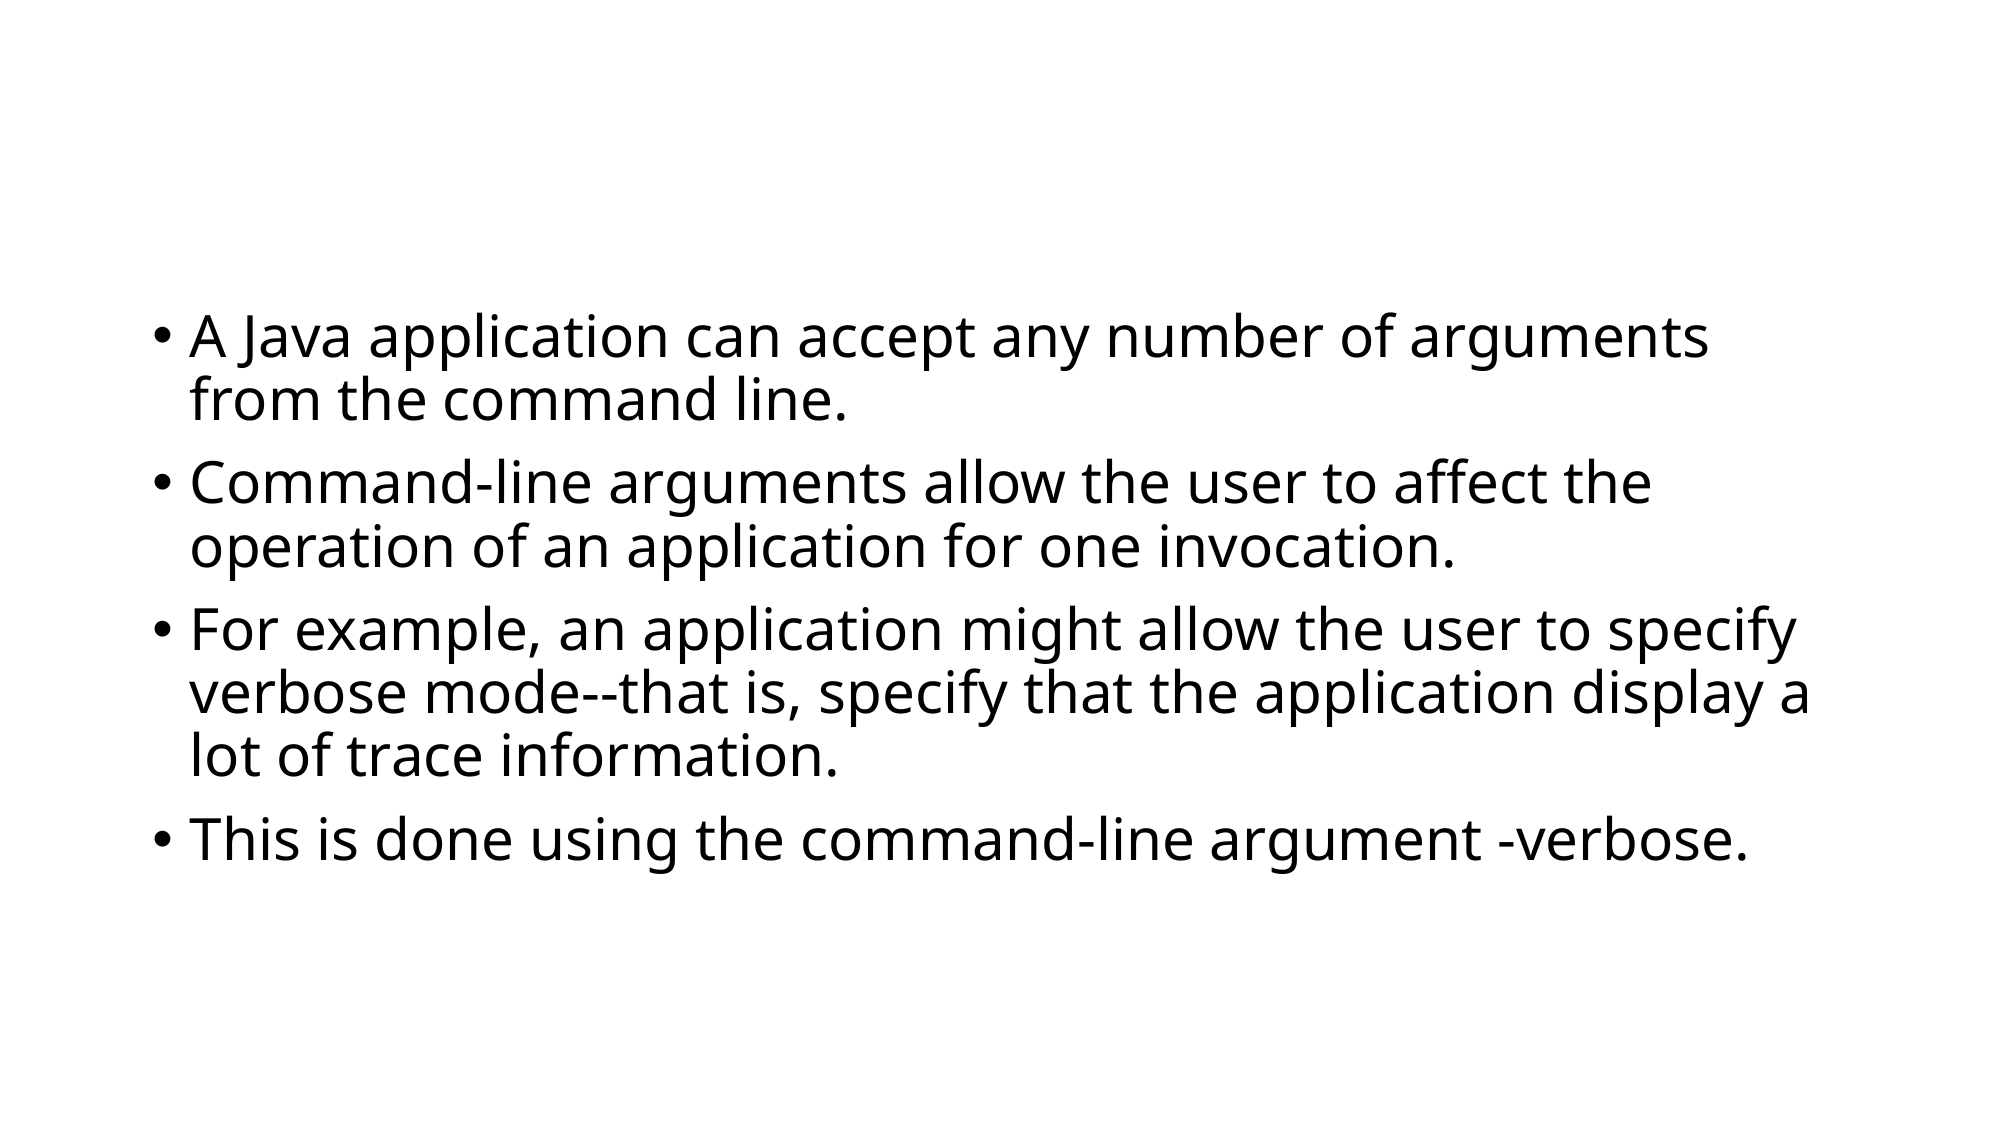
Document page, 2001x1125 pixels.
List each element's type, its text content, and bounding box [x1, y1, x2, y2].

list A Java application can accept any number of arguments from the command line. Command-line arguments allow the user to affect the operation of an application for one invocation. For example, an application might allow the user to specify verbose mode--that is, specify that the application display a lot of trace information. This is done using the command-line argument -verbose. [137, 299, 1863, 1014]
